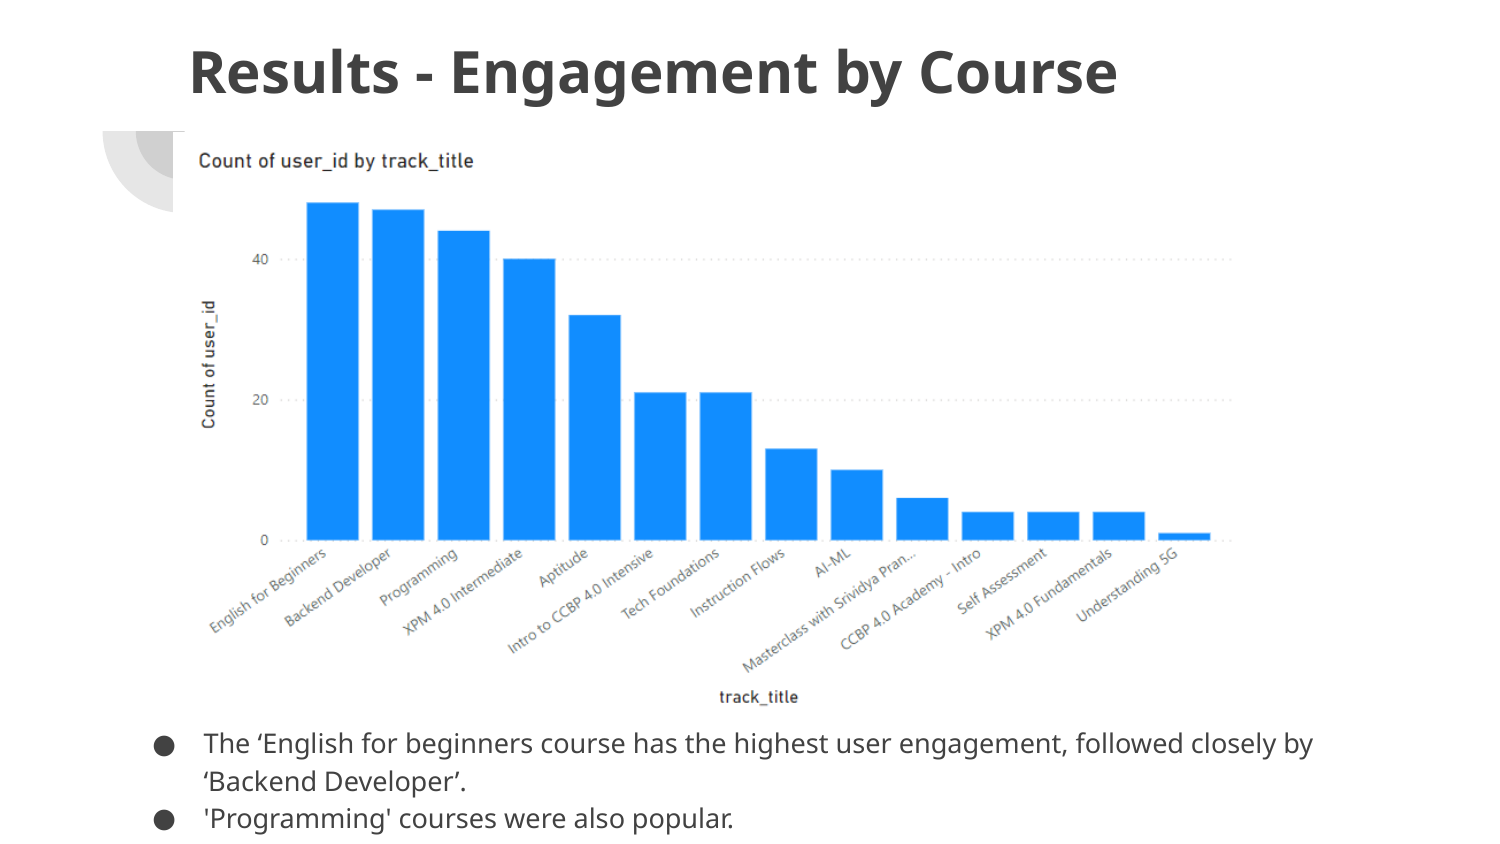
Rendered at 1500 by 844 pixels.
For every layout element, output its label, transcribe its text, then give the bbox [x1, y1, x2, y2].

title Results - Engagement by Course [173, 20, 1327, 185]
list The ‘English for beginners course has the highest user engagement, followed closely by ‘Backend Developer’. 'Programming' courses were also popular. [113, 706, 1414, 793]
picture [173, 132, 1318, 727]
